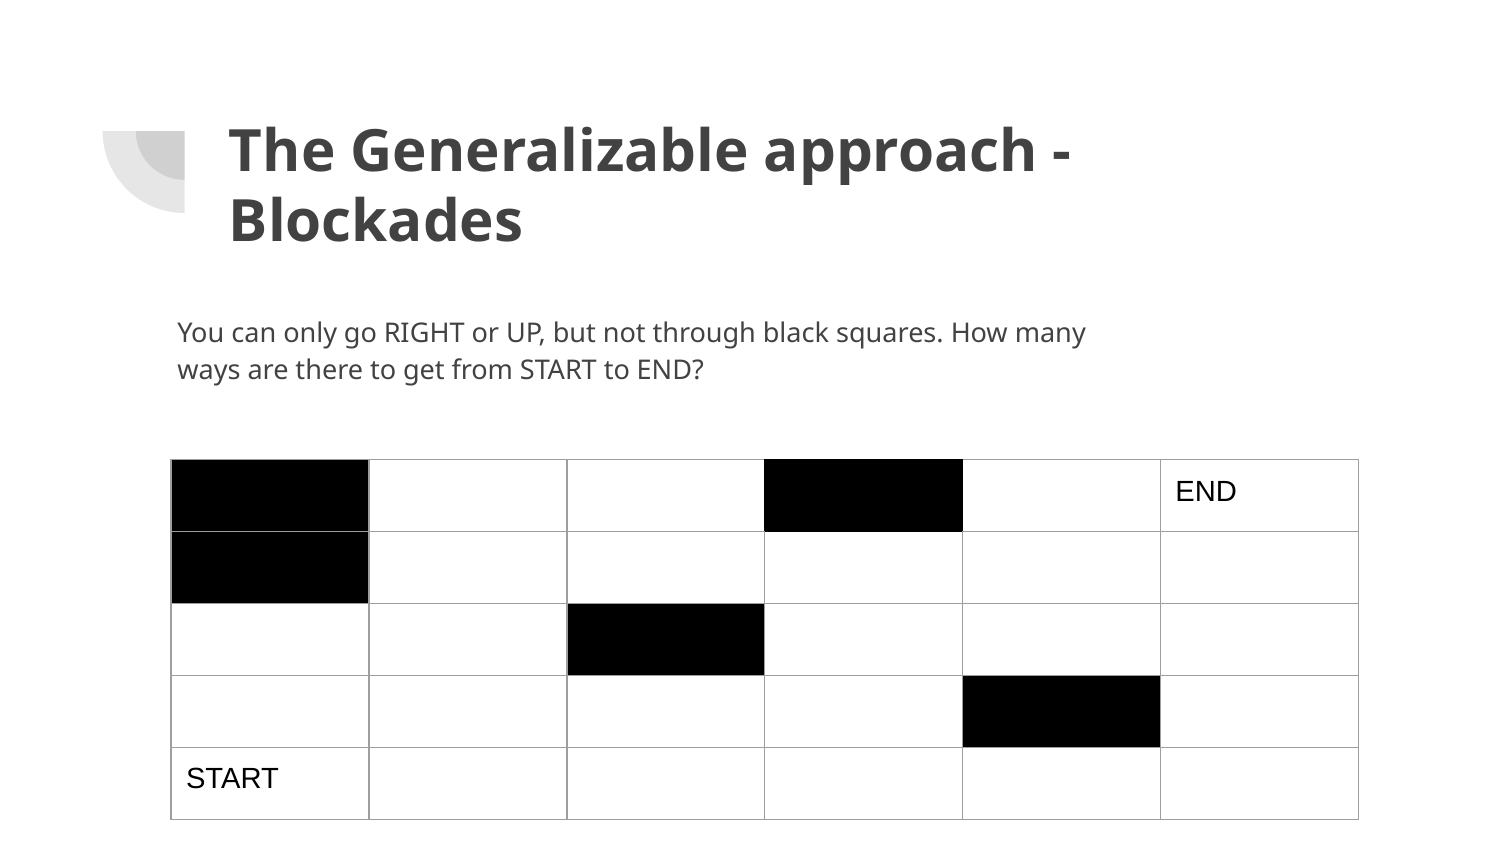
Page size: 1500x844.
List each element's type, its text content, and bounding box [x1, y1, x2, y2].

table_cell [568, 748, 764, 819]
table_cell [765, 604, 962, 675]
table_cell [1161, 604, 1358, 675]
table_cell [370, 676, 566, 747]
table_cell [963, 604, 1160, 675]
table_cell [963, 676, 1160, 747]
table_cell [370, 604, 566, 675]
table_cell [172, 676, 368, 747]
table_cell [1161, 532, 1358, 603]
table_cell [568, 676, 764, 747]
table_header [370, 460, 566, 531]
table_cell [172, 532, 368, 603]
table_cell [370, 748, 566, 819]
table_cell [963, 748, 1160, 819]
table_header [568, 460, 764, 531]
table_cell START [172, 748, 368, 819]
table_header [963, 460, 1160, 531]
table_cell [765, 748, 962, 819]
table_cell [963, 532, 1160, 603]
title The Generalizable approach - Blockades [213, 98, 1368, 263]
table_cell [1161, 748, 1358, 819]
table_header [172, 460, 368, 531]
table_cell [370, 532, 566, 603]
list You can only go RIGHT or UP, but not through black squares. How many ways are there to get from START to END? [162, 295, 1140, 379]
table_cell [765, 676, 962, 747]
table_header END [1161, 460, 1358, 531]
table_header [765, 460, 962, 531]
table_cell [568, 532, 764, 603]
table_cell [1161, 676, 1358, 747]
table_cell [172, 604, 368, 675]
table_cell [765, 532, 962, 603]
table_cell [568, 604, 764, 675]
